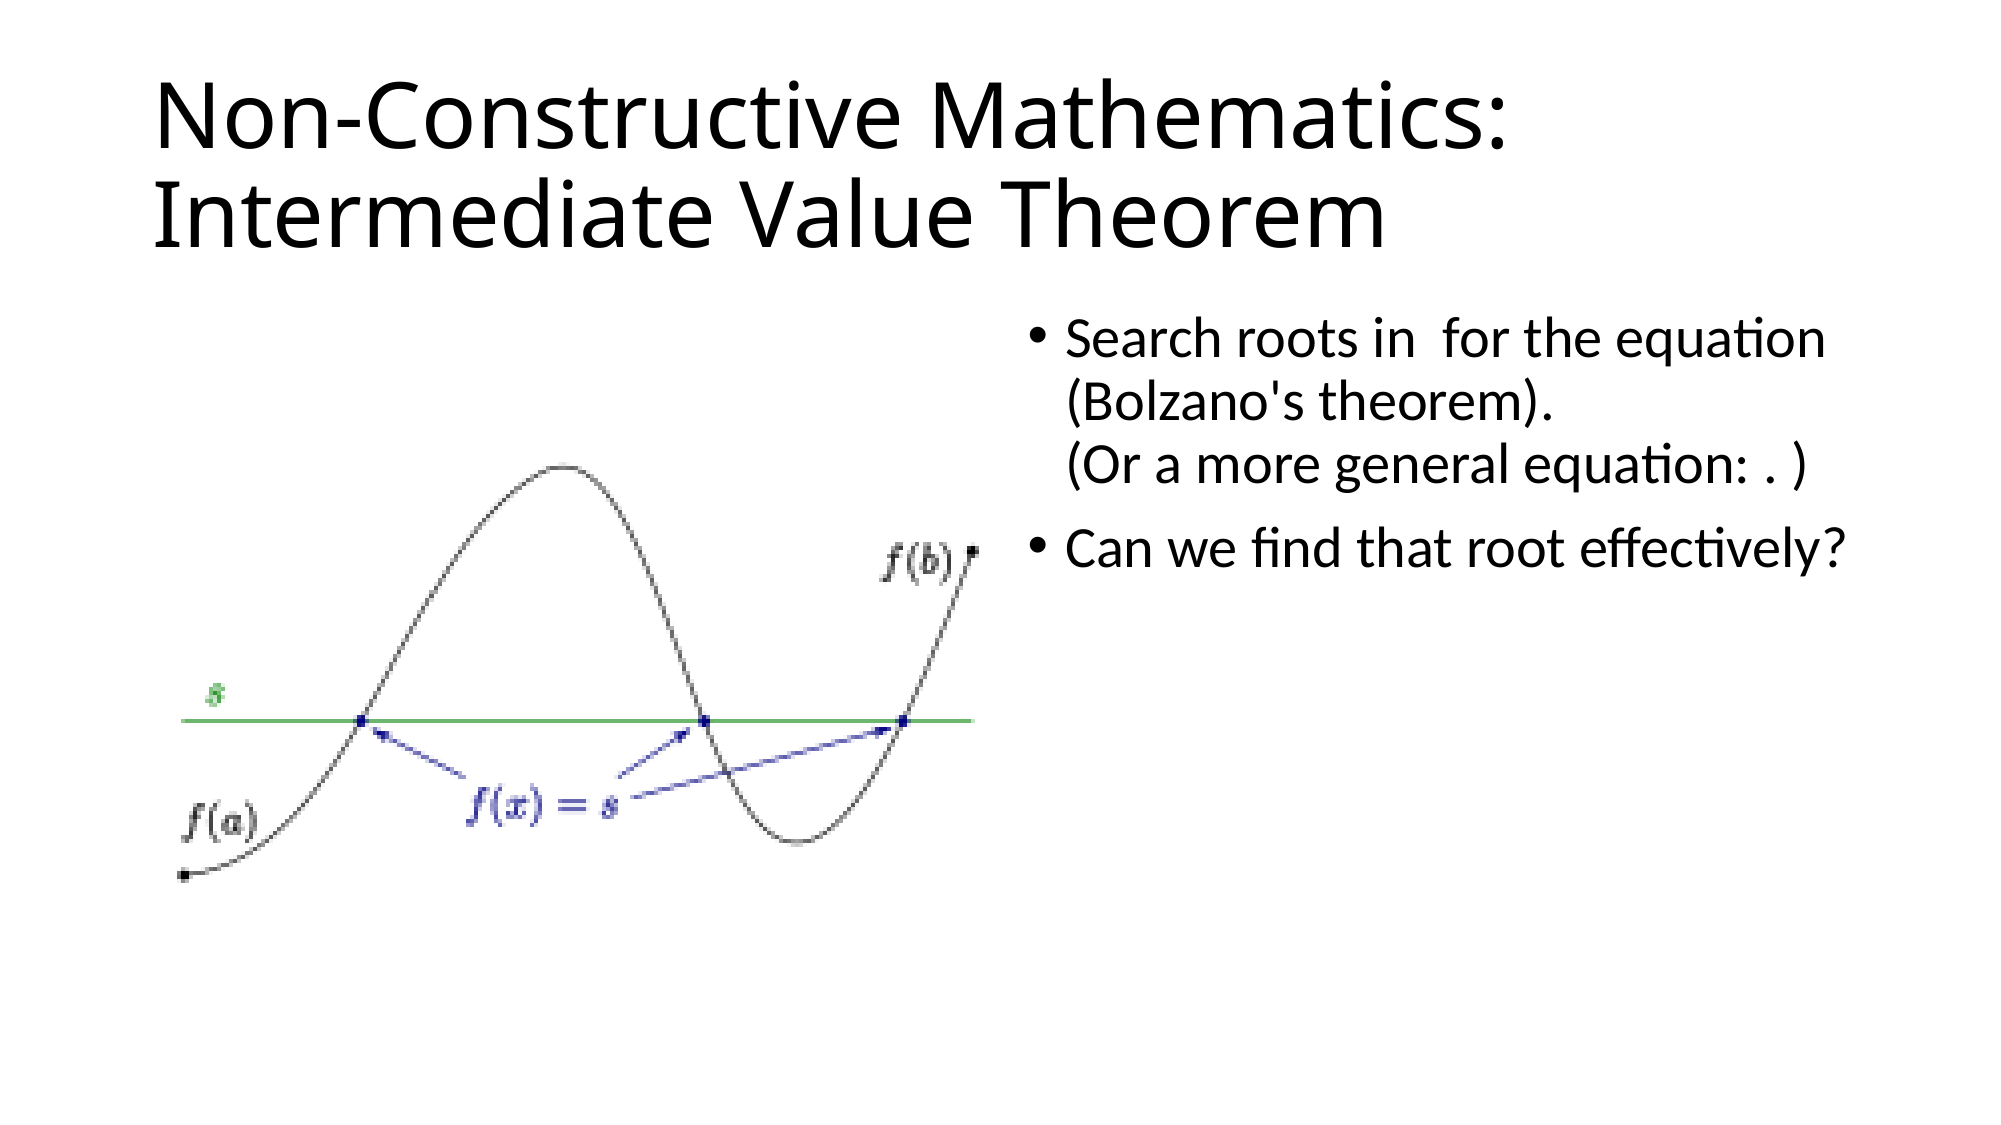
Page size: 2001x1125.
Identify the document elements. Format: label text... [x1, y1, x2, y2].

title Non-Constructive Mathematics: Intermediate Value Theorem [137, 59, 1863, 278]
picture [137, 418, 1020, 924]
